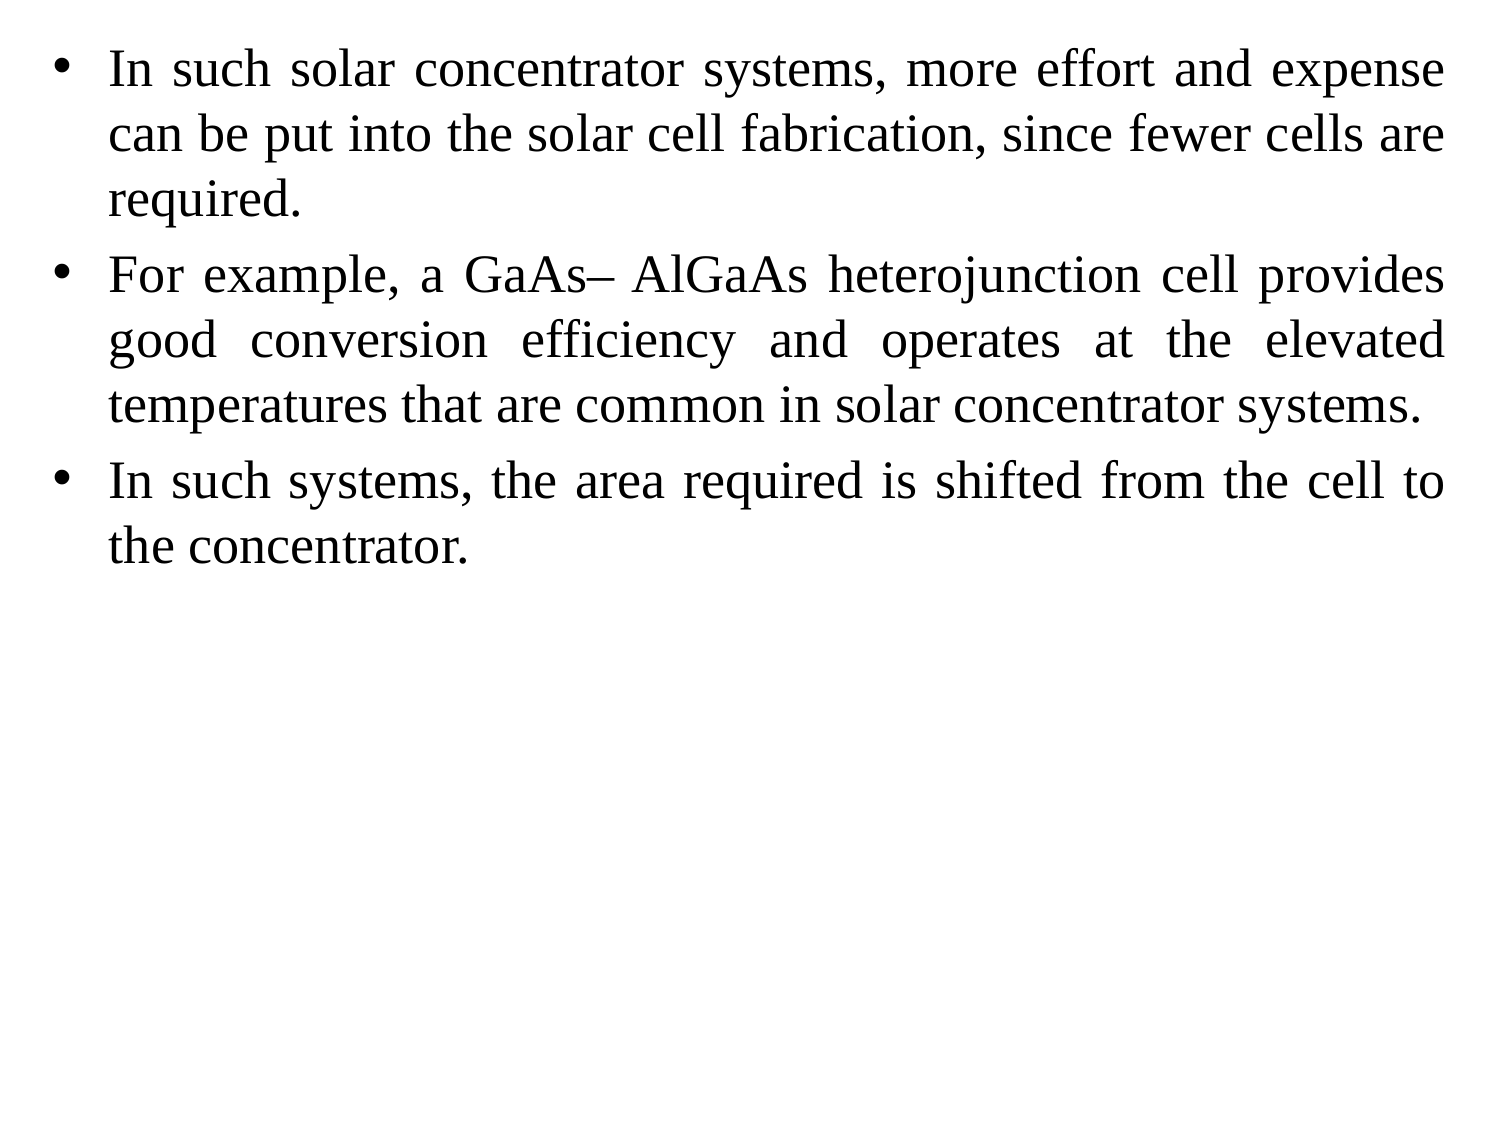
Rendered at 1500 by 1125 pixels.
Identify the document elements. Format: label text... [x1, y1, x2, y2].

list In such solar concentrator systems, more effort and expense can be put into the solar cell fabrication, since fewer cells are required. For example, a GaAs– AlGaAs heterojunction cell provides good conversion efficiency and operates at the elevated temperatures that are common in solar concentrator systems. In such systems, the area required is shifted from the cell to the concentrator. [37, 24, 1463, 1100]
